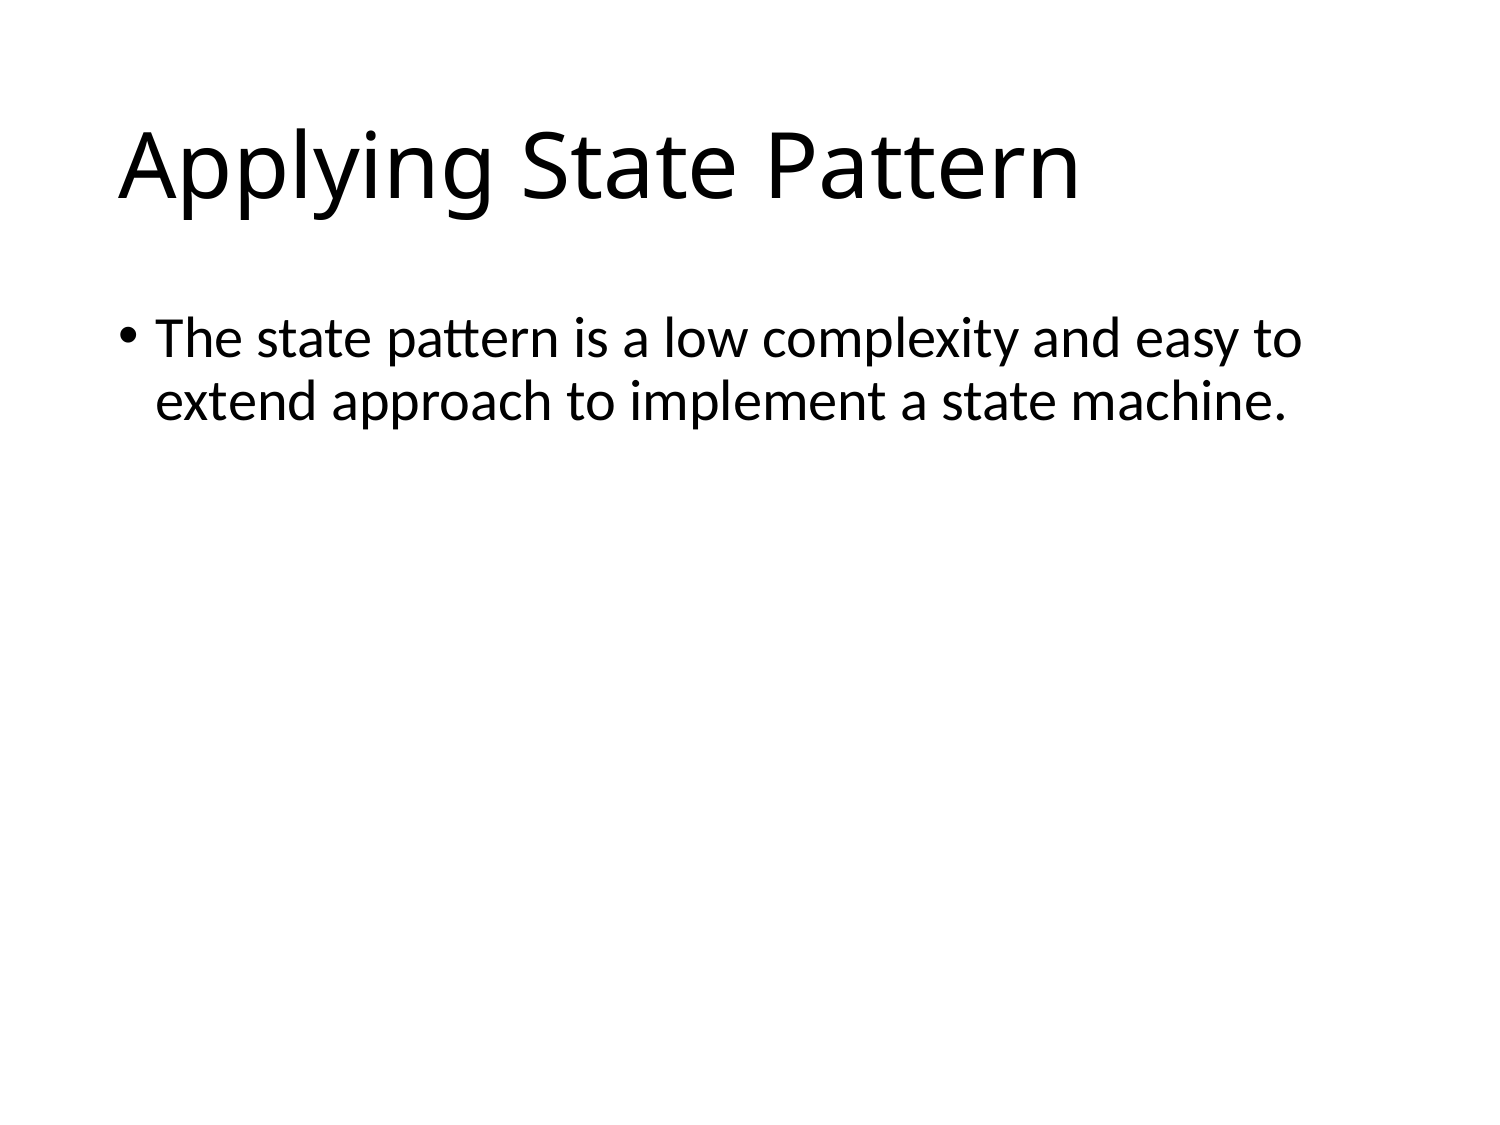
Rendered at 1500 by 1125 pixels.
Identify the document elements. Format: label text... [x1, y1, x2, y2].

list The state pattern is a low complexity and easy to extend approach to implement a state machine. [103, 299, 1397, 1014]
title Applying State Pattern [103, 59, 1397, 278]
